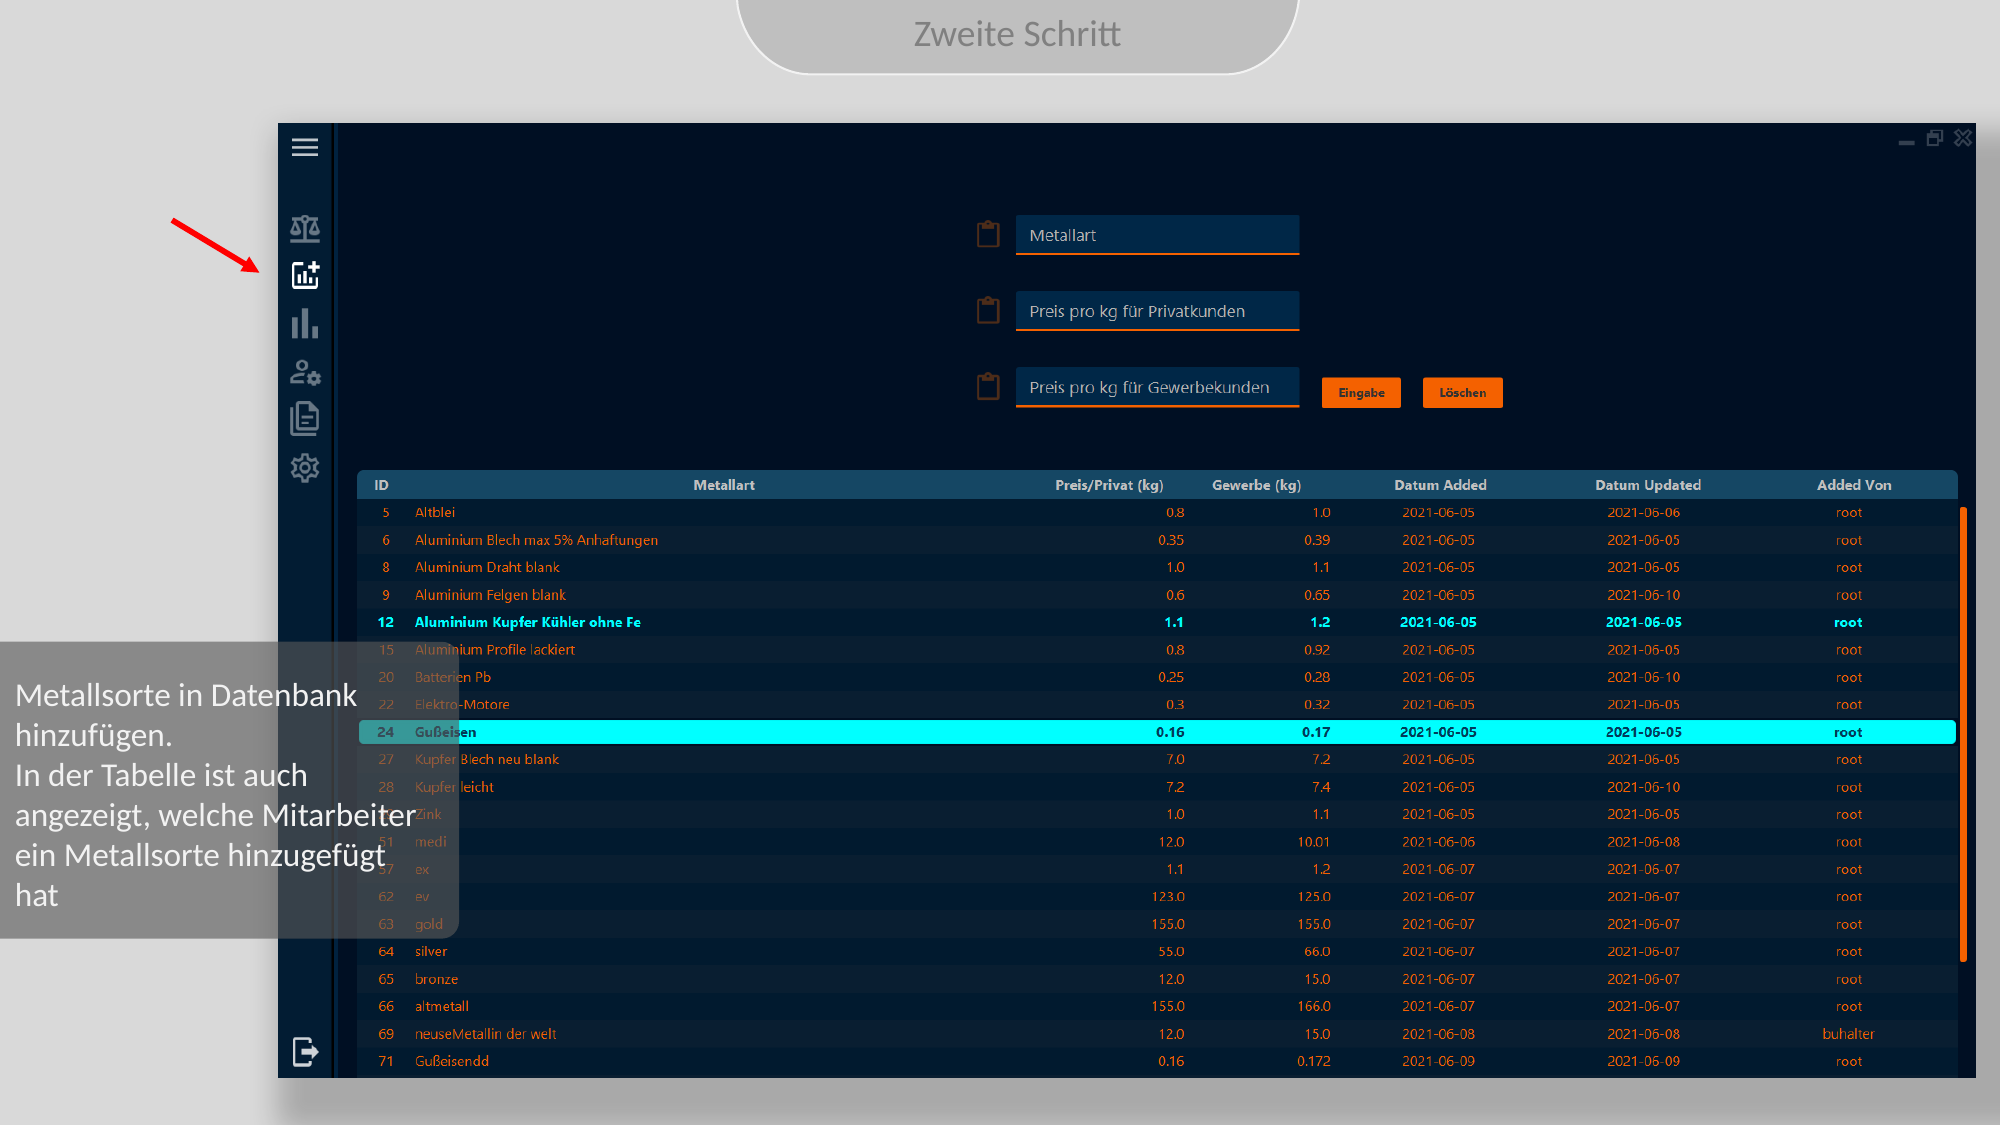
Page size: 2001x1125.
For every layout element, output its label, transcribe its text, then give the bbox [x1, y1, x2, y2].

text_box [0, 641, 460, 989]
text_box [171, 220, 260, 273]
picture [278, 123, 1976, 1078]
text_box Zweite Schritt [736, 0, 1300, 76]
